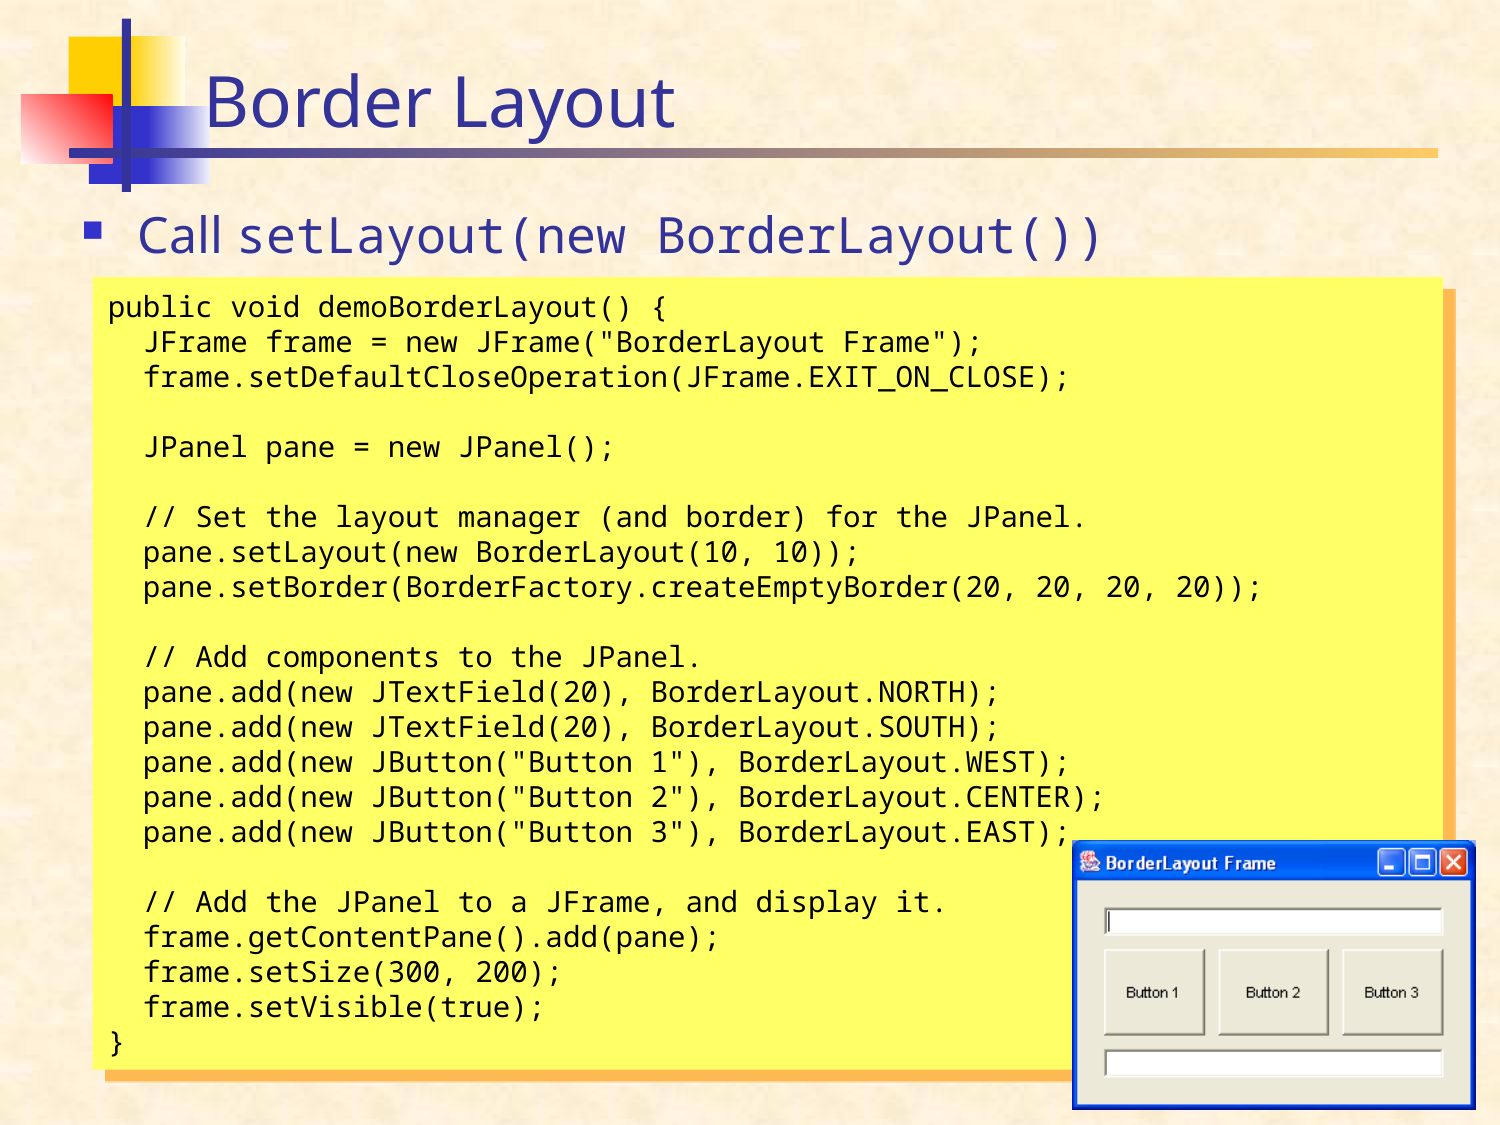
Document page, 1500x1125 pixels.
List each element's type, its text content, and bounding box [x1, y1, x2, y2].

title Border Layout [188, 35, 1468, 149]
text_box public void demoBorderLayout() { JFrame frame = new JFrame("BorderLayout Frame"); frame.setDefaultCloseOperation(JFrame.EXIT_ON_CLOSE); JPanel pane = new JPanel(); // Set the layout manager (and border) for the JPanel. pane.setLayout(new BorderLayout(10, 10)); pane.setBorder(BorderFactory.createEmptyBorder(20, 20, 20, 20)); // Add components to the JPanel. pane.add(new JTextField(20), BorderLayout.NORTH); pane.add(new JTextField(20), BorderLayout.SOUTH); pane.add(new JButton("Button 1"), BorderLayout.WEST); pane.add(new JButton("Button 2"), BorderLayout.CENTER); pane.add(new JButton("Button 3"), BorderLayout.EAST); // Add the JPanel to a JFrame, and display it. frame.getContentPane().add(pane); frame.setSize(300, 200); frame.setVisible(true); } [92, 277, 1444, 1070]
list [1071, 840, 1476, 1110]
footer 6 [983, 1083, 1459, 1123]
picture [0, 0, 1500, 1125]
list Call setLayout(new BorderLayout()) [66, 196, 1459, 1006]
